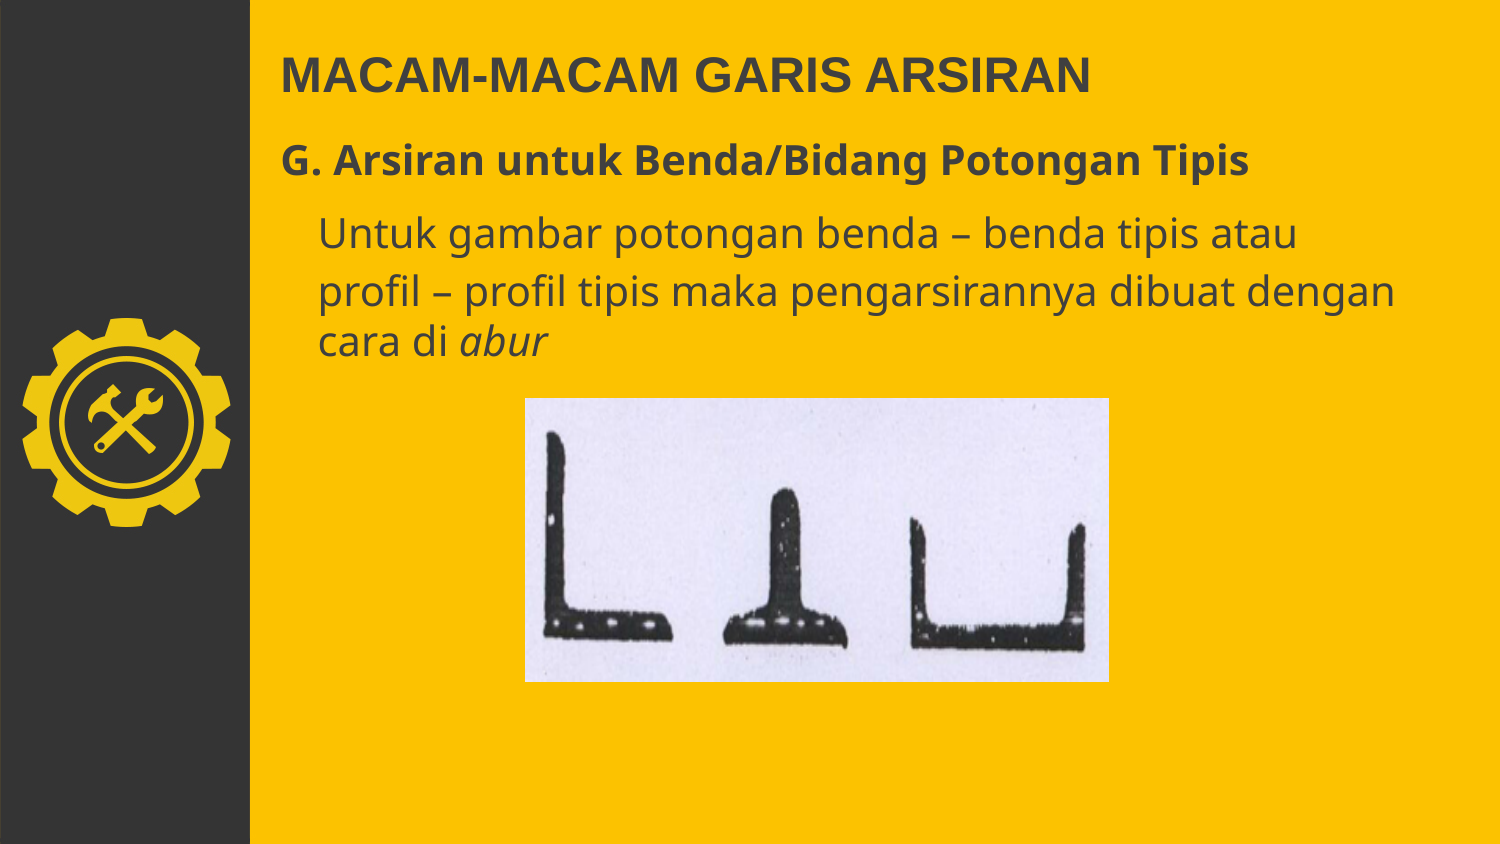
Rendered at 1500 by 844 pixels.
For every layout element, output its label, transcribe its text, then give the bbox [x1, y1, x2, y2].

list Untuk gambar potongan benda – benda tipis atau profil – profil tipis maka pengarsirannya dibuat dengan cara di abur [302, 232, 1412, 340]
title MACAM-MACAM GARIS ARSIRAN [265, 0, 1500, 146]
list G. Arsiran untuk Benda/Bidang Potongan Tipis [265, 150, 1500, 226]
picture [0, 0, 1500, 844]
